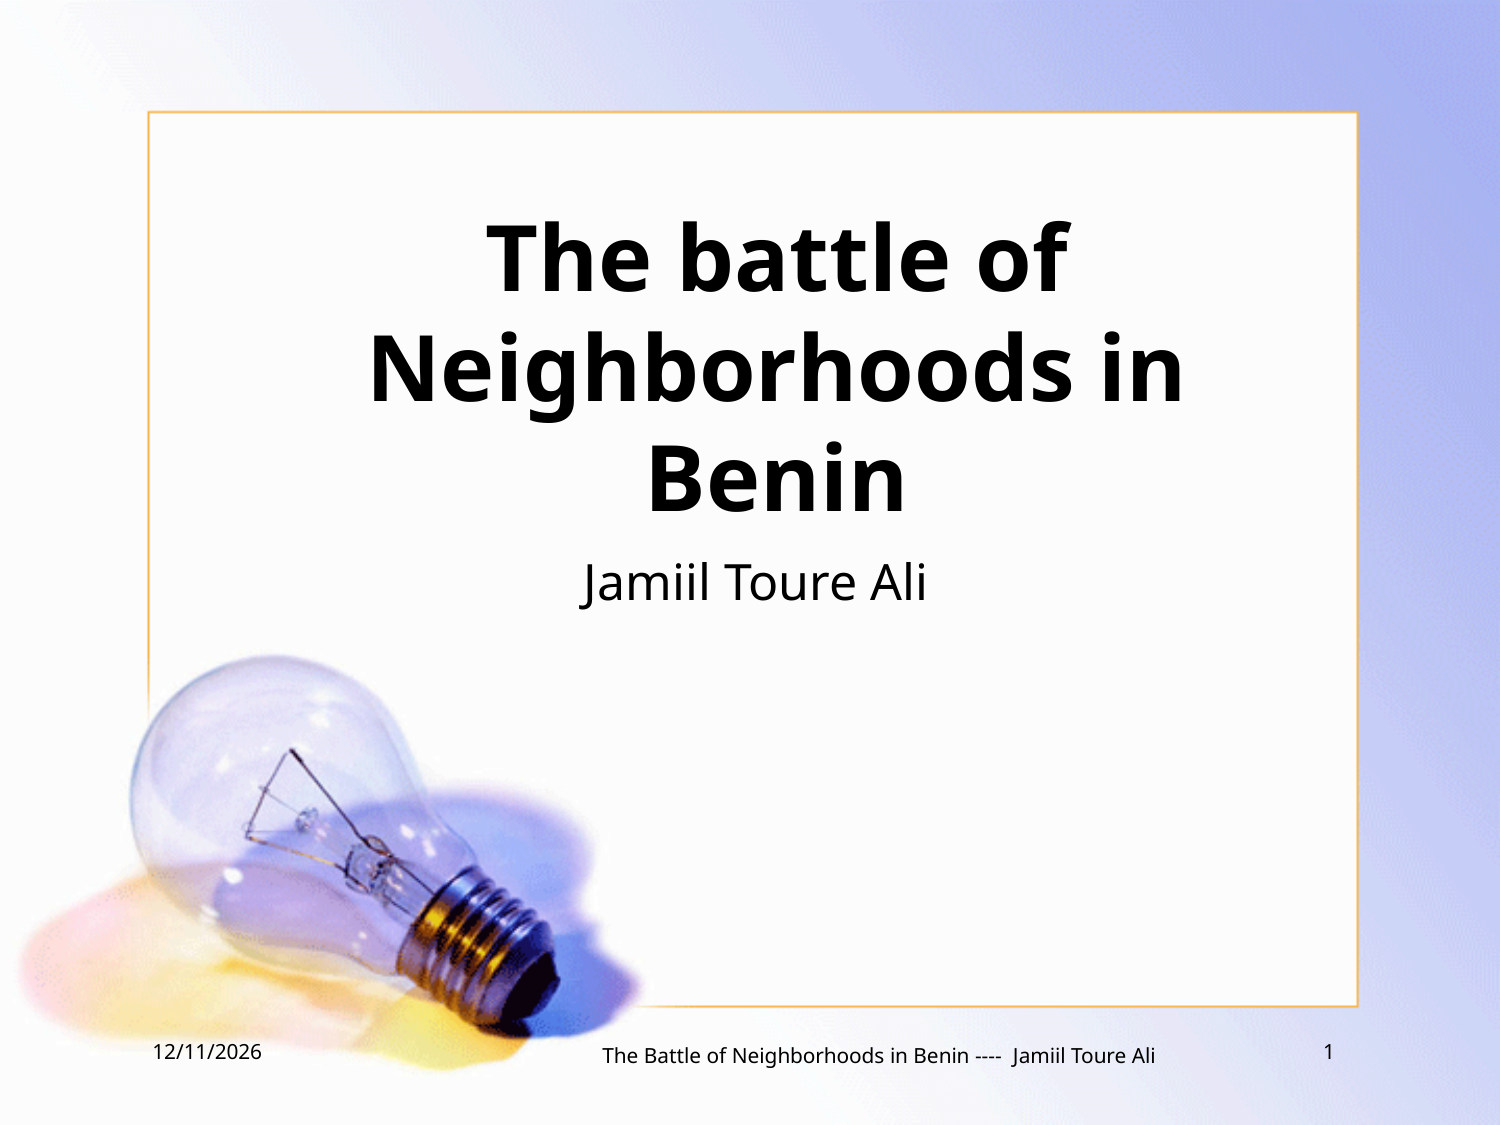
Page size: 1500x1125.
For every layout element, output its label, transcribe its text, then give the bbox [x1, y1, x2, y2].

footer The Battle of Neighborhoods in Benin ---- Jamiil Toure Ali [587, 1025, 1225, 1075]
slide_number 1 [1237, 1025, 1350, 1075]
picture [0, 0, 1500, 1125]
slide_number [137, 1025, 575, 1075]
title The battle of Neighborhoods in Benin [225, 224, 1329, 538]
subtitle Jamiil Toure Ali [225, 549, 1288, 625]
